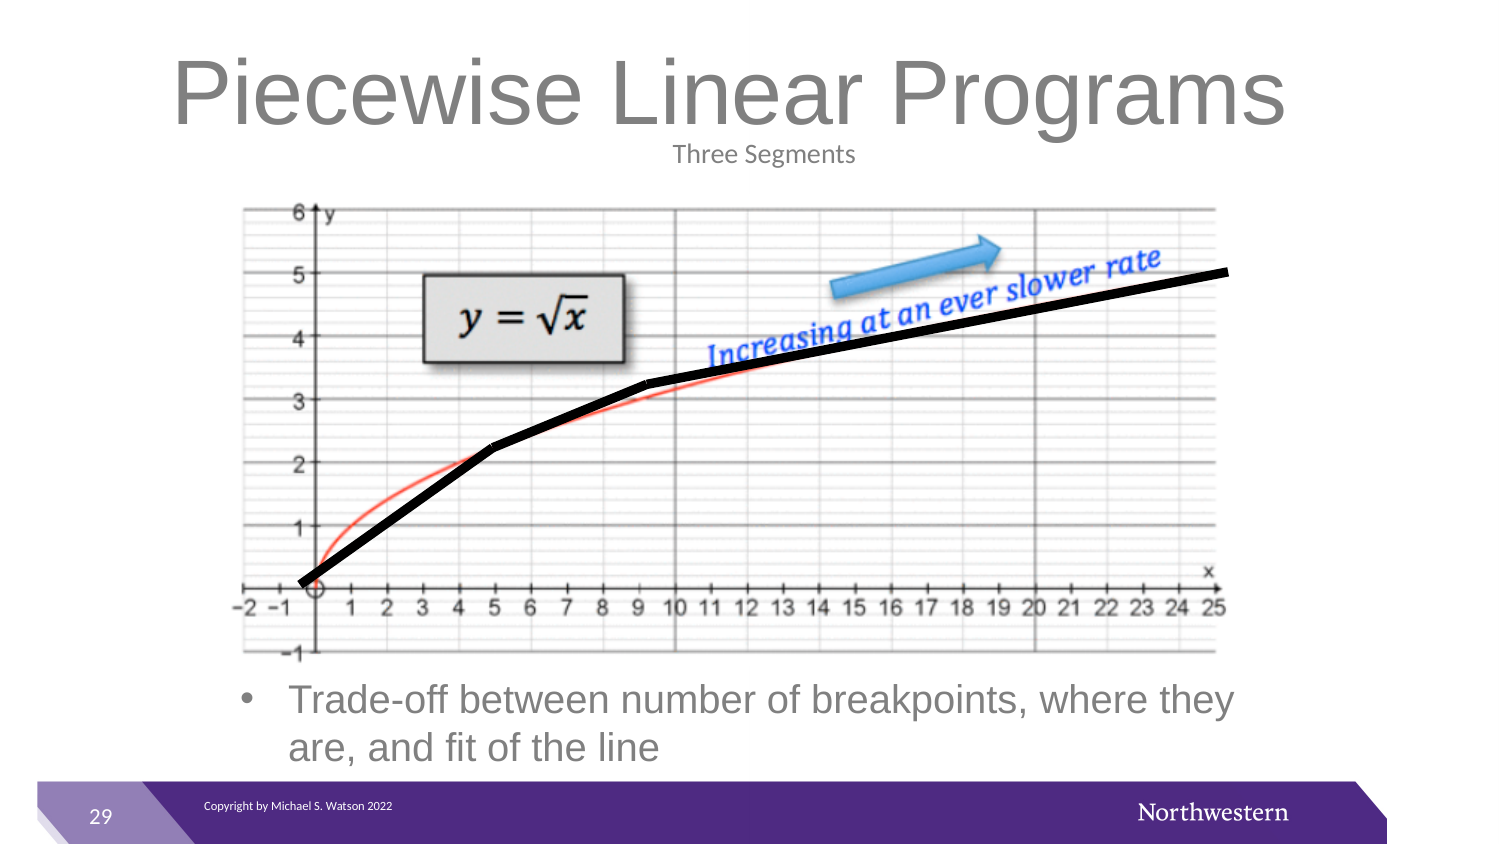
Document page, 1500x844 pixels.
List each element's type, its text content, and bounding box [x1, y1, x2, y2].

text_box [492, 384, 648, 448]
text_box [646, 271, 1229, 385]
title Piecewise Linear Programs [55, 17, 1406, 158]
text_box Three Segments [658, 128, 1182, 177]
picture [0, 0, 1499, 844]
list Trade-off between number of breakpoints, where they are, and fit of the line [225, 665, 1257, 779]
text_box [299, 447, 493, 586]
